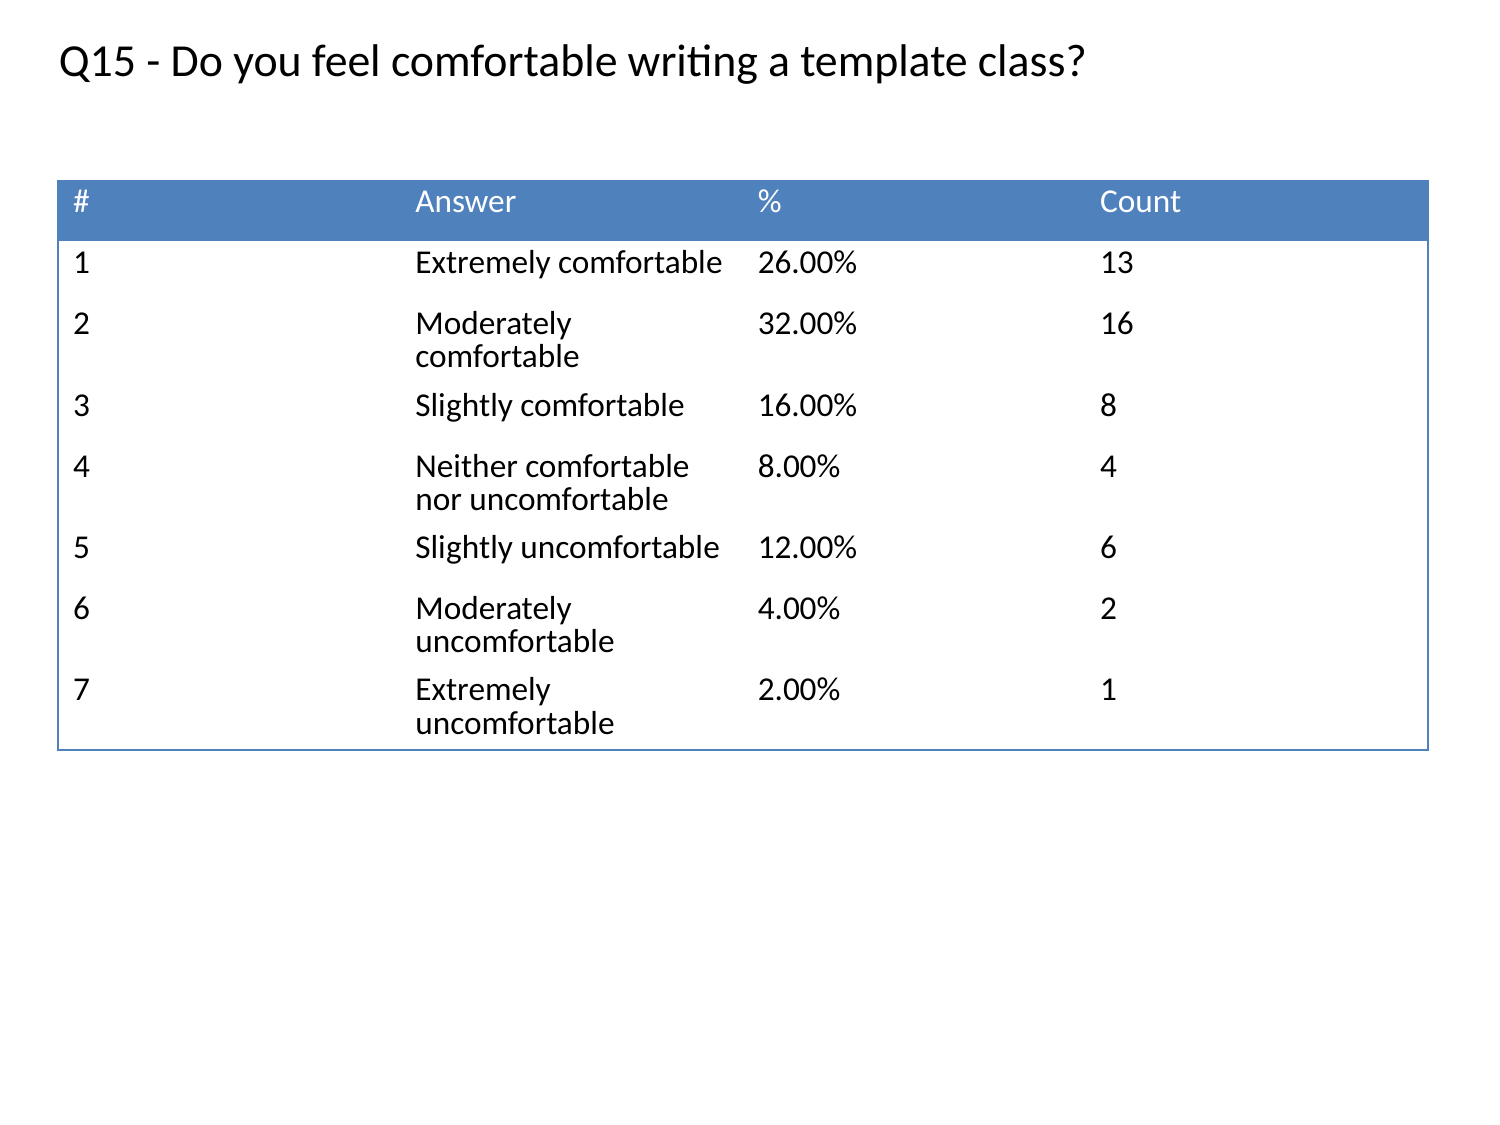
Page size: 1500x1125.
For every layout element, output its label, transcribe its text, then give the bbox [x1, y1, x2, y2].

table_cell 4 [59, 445, 400, 526]
table_cell 7 [59, 668, 400, 749]
table_cell 12.00% [743, 526, 1085, 587]
table_cell Extremely comfortable [400, 241, 743, 302]
table_cell 1 [1085, 668, 1427, 749]
table_cell 26.00% [743, 241, 1085, 302]
table_cell 4.00% [743, 587, 1085, 668]
table_cell 32.00% [743, 302, 1085, 384]
table_cell Slightly comfortable [400, 384, 743, 445]
table_cell 8 [1085, 384, 1427, 445]
table_cell Extremely uncomfortable [400, 668, 743, 749]
table_cell 3 [59, 384, 400, 445]
table_cell Moderately comfortable [400, 302, 743, 384]
table_cell 13 [1085, 241, 1427, 302]
table_cell 16.00% [743, 384, 1085, 445]
table_cell 2 [59, 302, 400, 384]
table_cell 2 [1085, 587, 1427, 668]
table_cell 6 [1085, 526, 1427, 587]
table_cell 4 [1085, 445, 1427, 526]
table_cell Slightly uncomfortable [400, 526, 743, 587]
table_cell 2.00% [743, 668, 1085, 749]
table_cell Moderately uncomfortable [400, 587, 743, 668]
table_cell 5 [59, 526, 400, 587]
text_box Q15 - Do you feel comfortable writing a template class? [44, 22, 1395, 84]
table_cell 1 [59, 241, 400, 302]
table_header % [743, 181, 1085, 241]
table_cell Neither comfortable nor uncomfortable [400, 445, 743, 526]
table_cell 16 [1085, 302, 1427, 384]
table_header # [59, 181, 400, 241]
table_cell 8.00% [743, 445, 1085, 526]
table_header Count [1085, 181, 1427, 241]
table_header Answer [400, 181, 743, 241]
table_cell 6 [59, 587, 400, 668]
